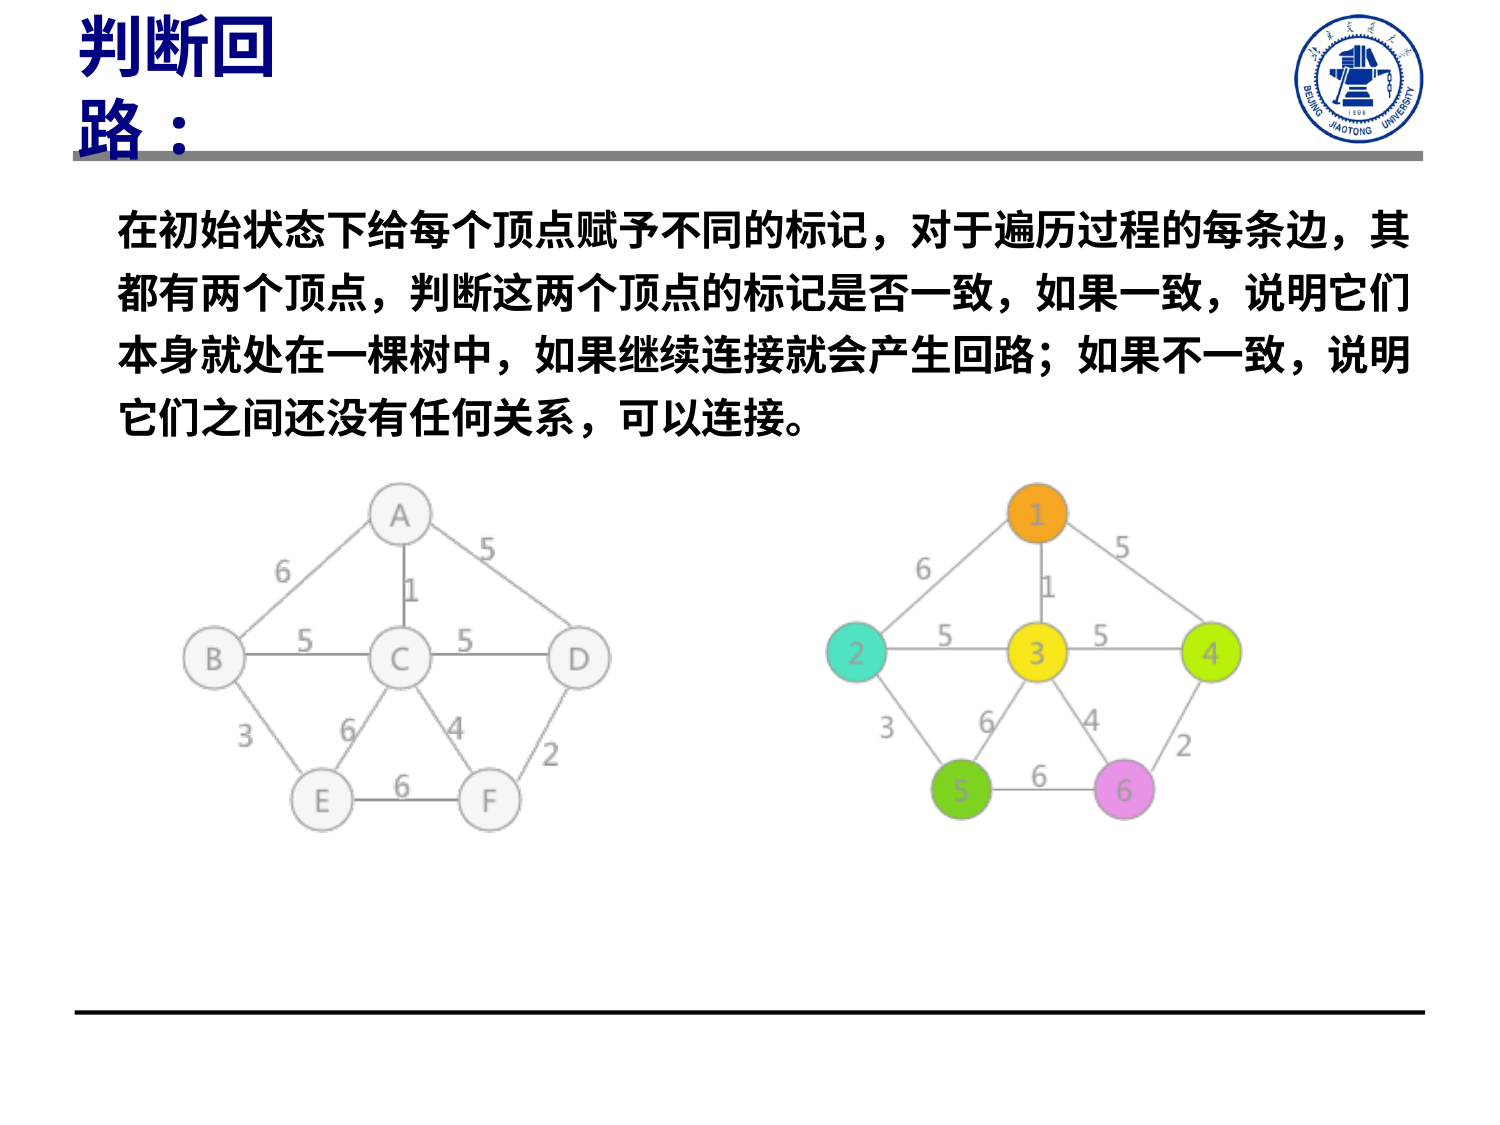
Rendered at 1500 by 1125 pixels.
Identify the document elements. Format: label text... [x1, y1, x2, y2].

text_box 判断回路: [62, 39, 397, 130]
picture [182, 482, 612, 833]
picture [1294, 14, 1424, 144]
picture [825, 482, 1243, 822]
text_box 在初始状态下给每个顶点赋予不同的标记，对于遍历过程的每条边，其都有两个顶点，判断这两个顶点的标记是否一致，如果一致，说明它们本身就处在一棵树中，如果继续连接就会产生回路；如果不一致，说明它们之间还没有任何关系，可以连接。 [102, 184, 1438, 449]
